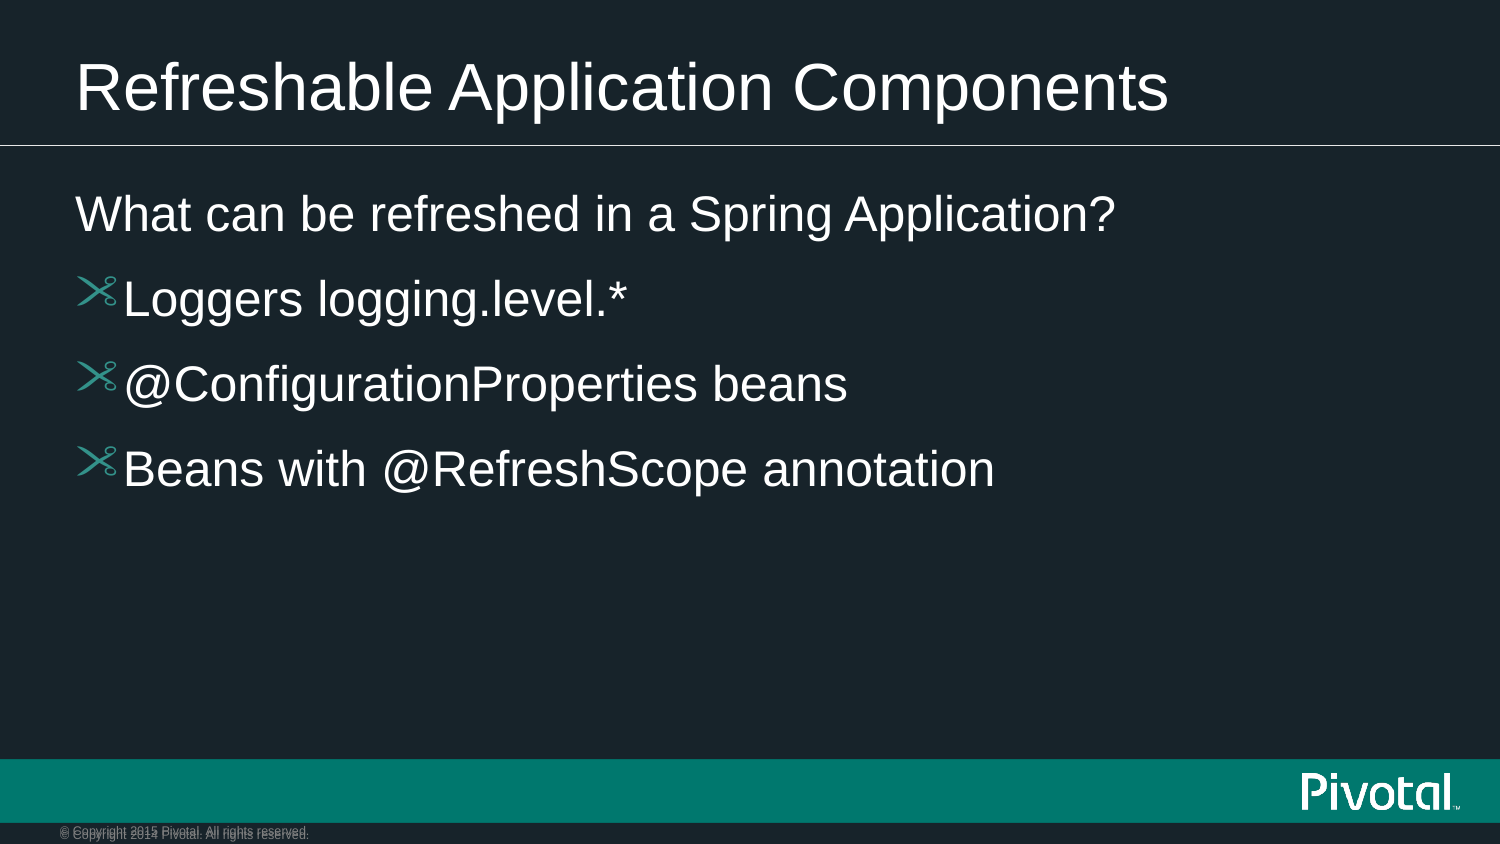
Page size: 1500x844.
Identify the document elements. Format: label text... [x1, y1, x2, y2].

picture [1302, 773, 1460, 810]
title Refreshable Application Components [74, 51, 1426, 113]
list What can be refreshed in a Spring Application? Loggers logging.level.* @ConfigurationProperties beans Beans with @RefreshScope annotation [74, 181, 1426, 688]
